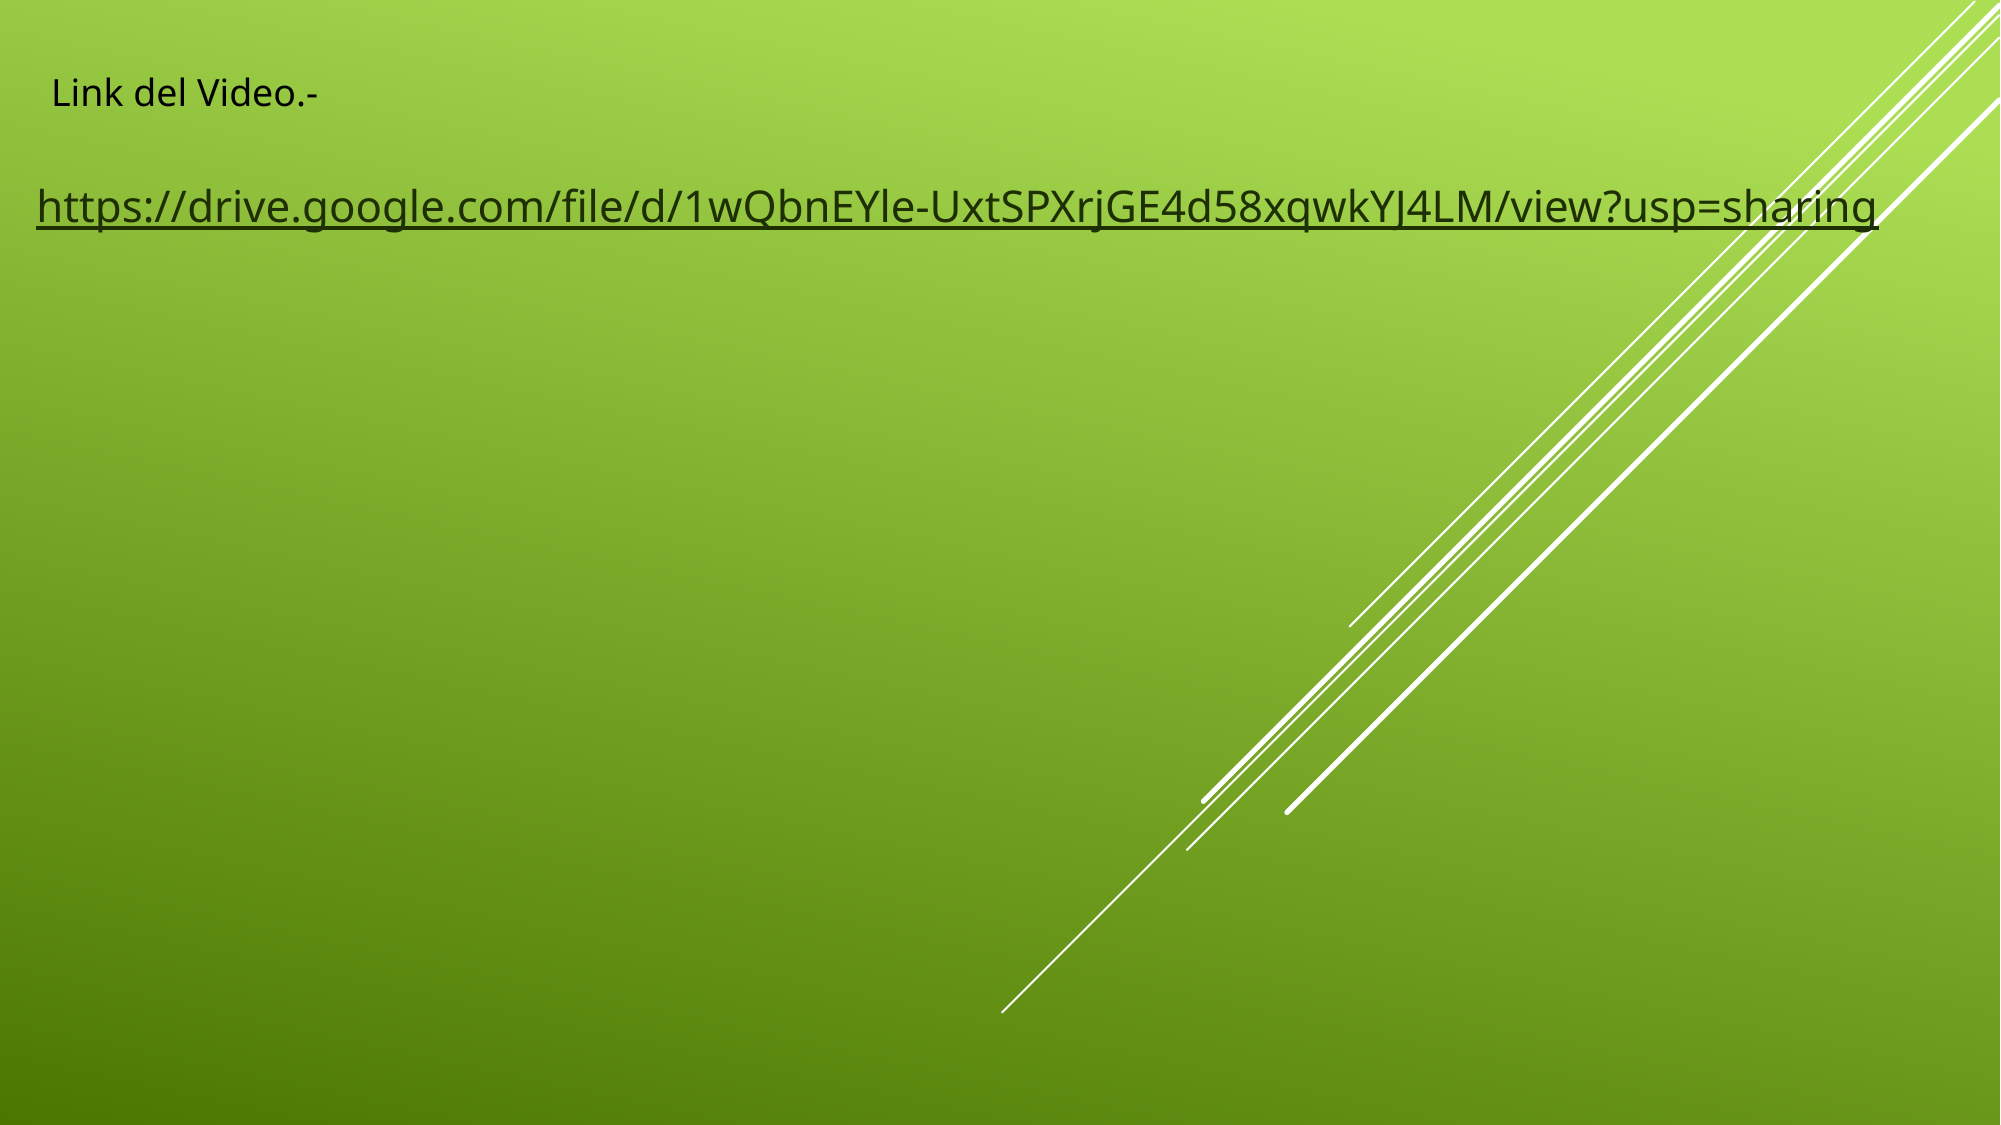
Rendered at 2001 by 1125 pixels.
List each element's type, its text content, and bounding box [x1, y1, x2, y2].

subtitle https://drive.google.com/file/d/1wQbnEYle-UxtSPXrjGE4d58xqwkYJ4LM/view?usp=sharing [21, 24, 1974, 1098]
text_box Link del Video.- [36, 62, 382, 122]
